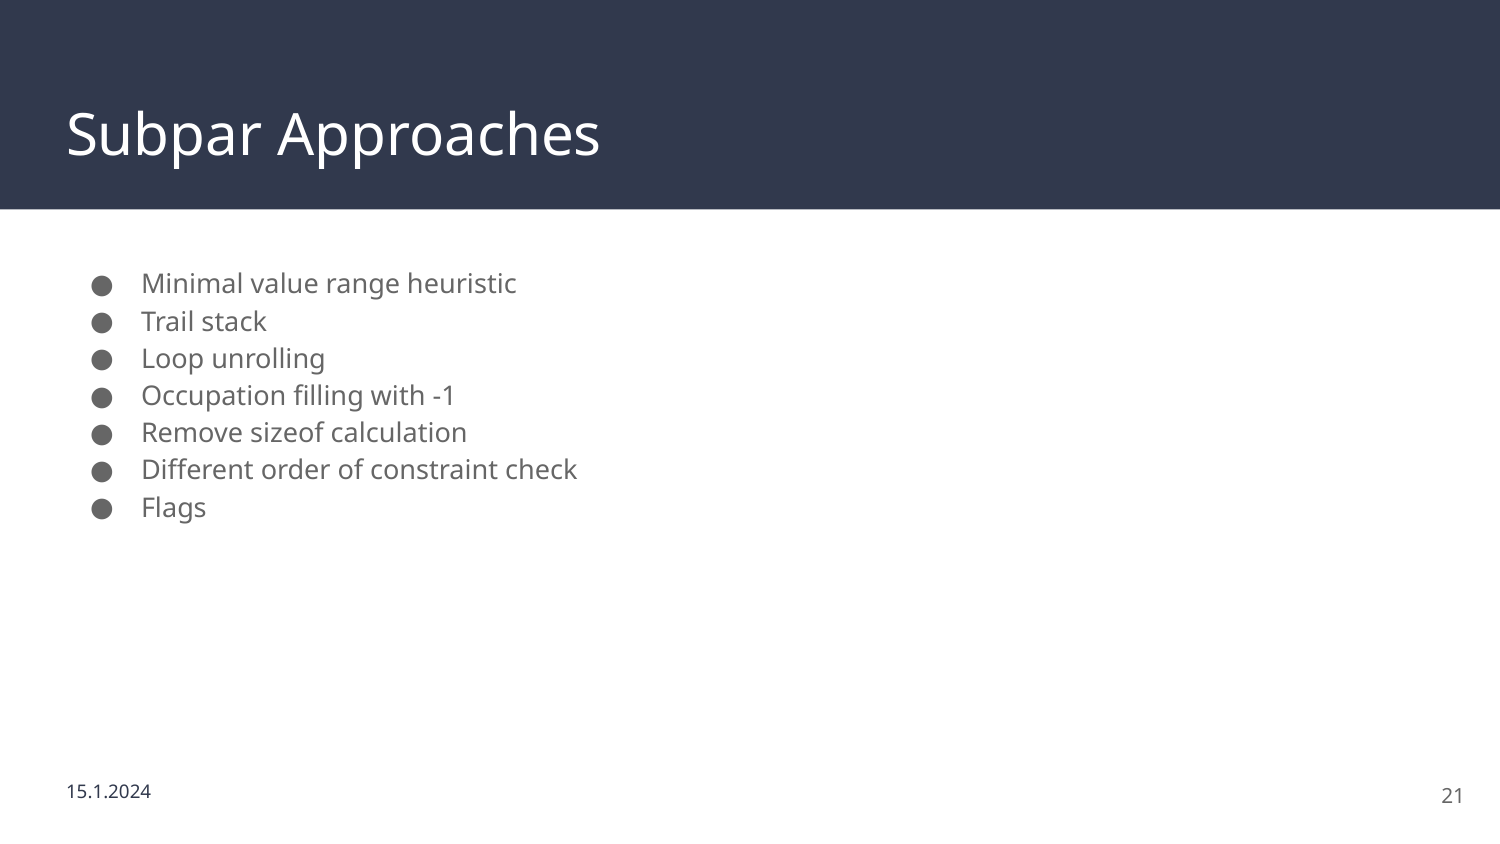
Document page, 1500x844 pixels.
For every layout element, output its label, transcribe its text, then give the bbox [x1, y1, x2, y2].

slide_number ‹#› [1389, 764, 1480, 830]
title Subpar Approaches [51, 82, 1449, 185]
list Minimal value range heuristic Trail stack Loop unrolling Occupation filling with -1 Remove sizeof calculation Different order of constraint check Flags [51, 247, 708, 752]
